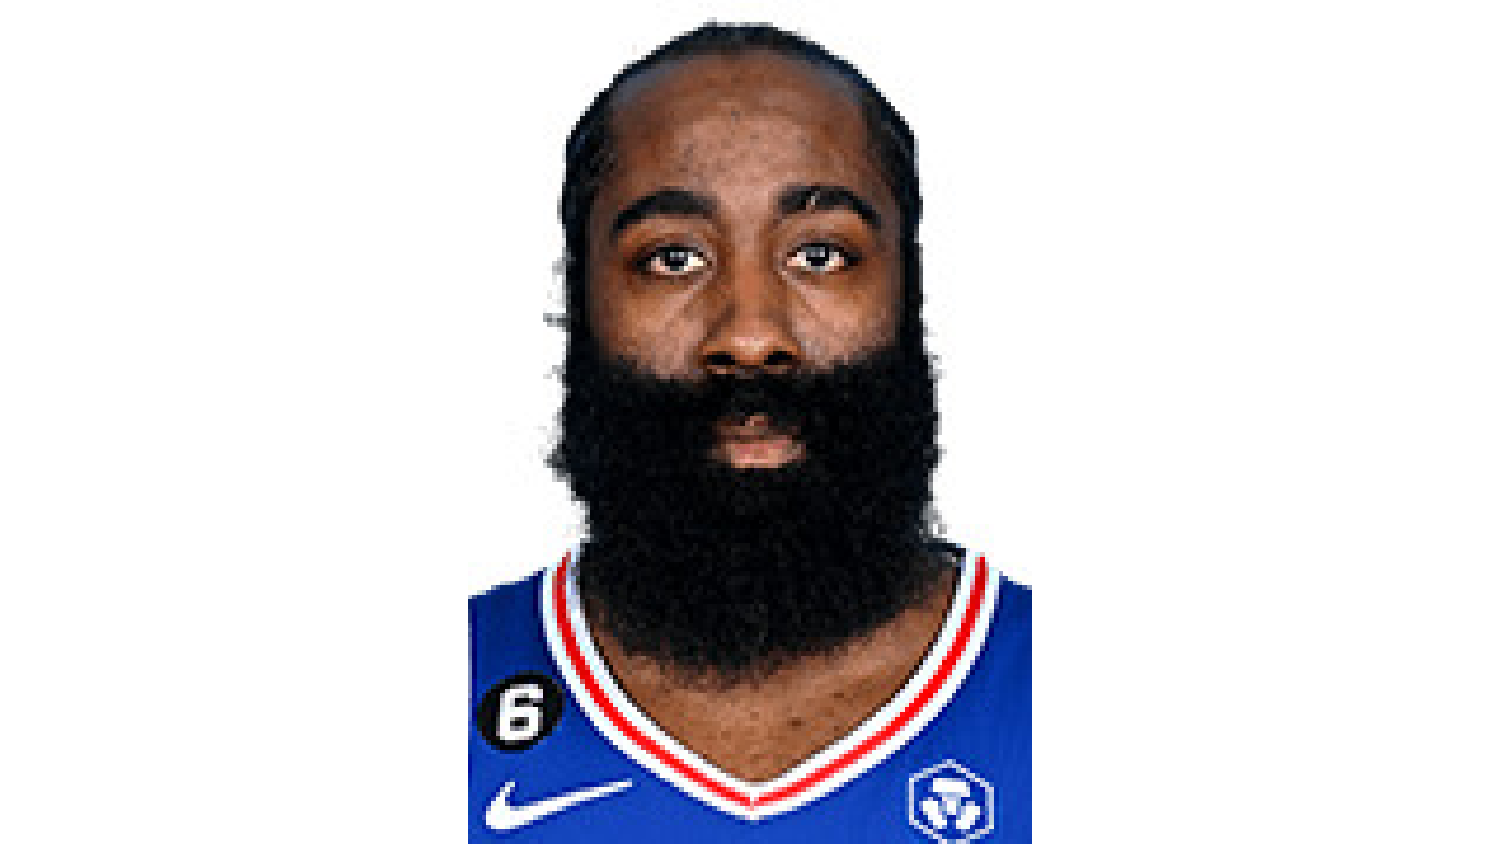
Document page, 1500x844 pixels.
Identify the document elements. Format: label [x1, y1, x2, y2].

picture [468, 0, 1032, 844]
